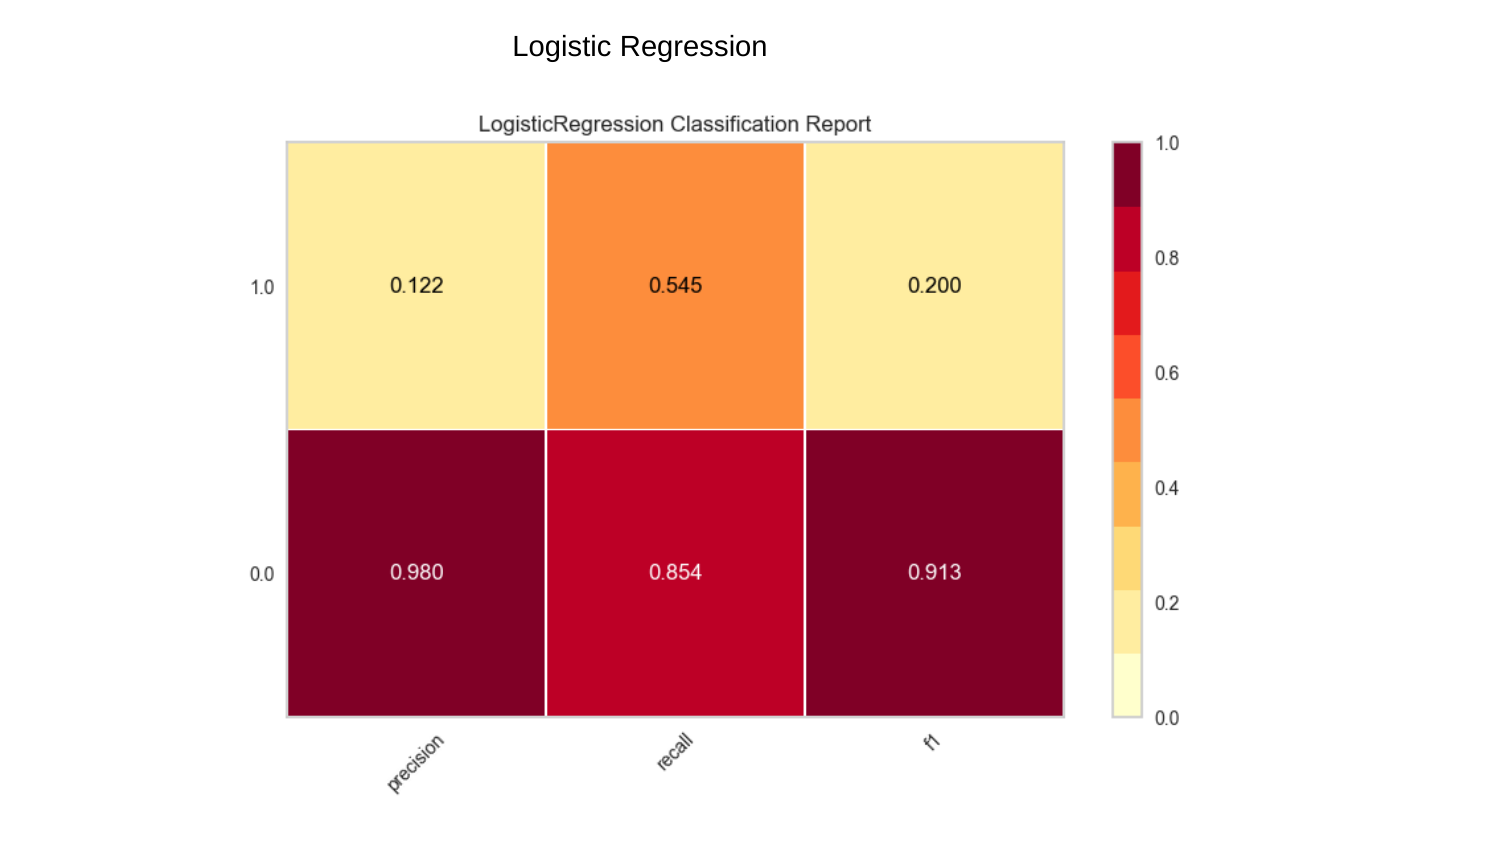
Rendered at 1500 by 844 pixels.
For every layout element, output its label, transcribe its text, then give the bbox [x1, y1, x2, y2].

text_box Logistic Regression [497, 12, 821, 68]
picture [224, 92, 1282, 819]
